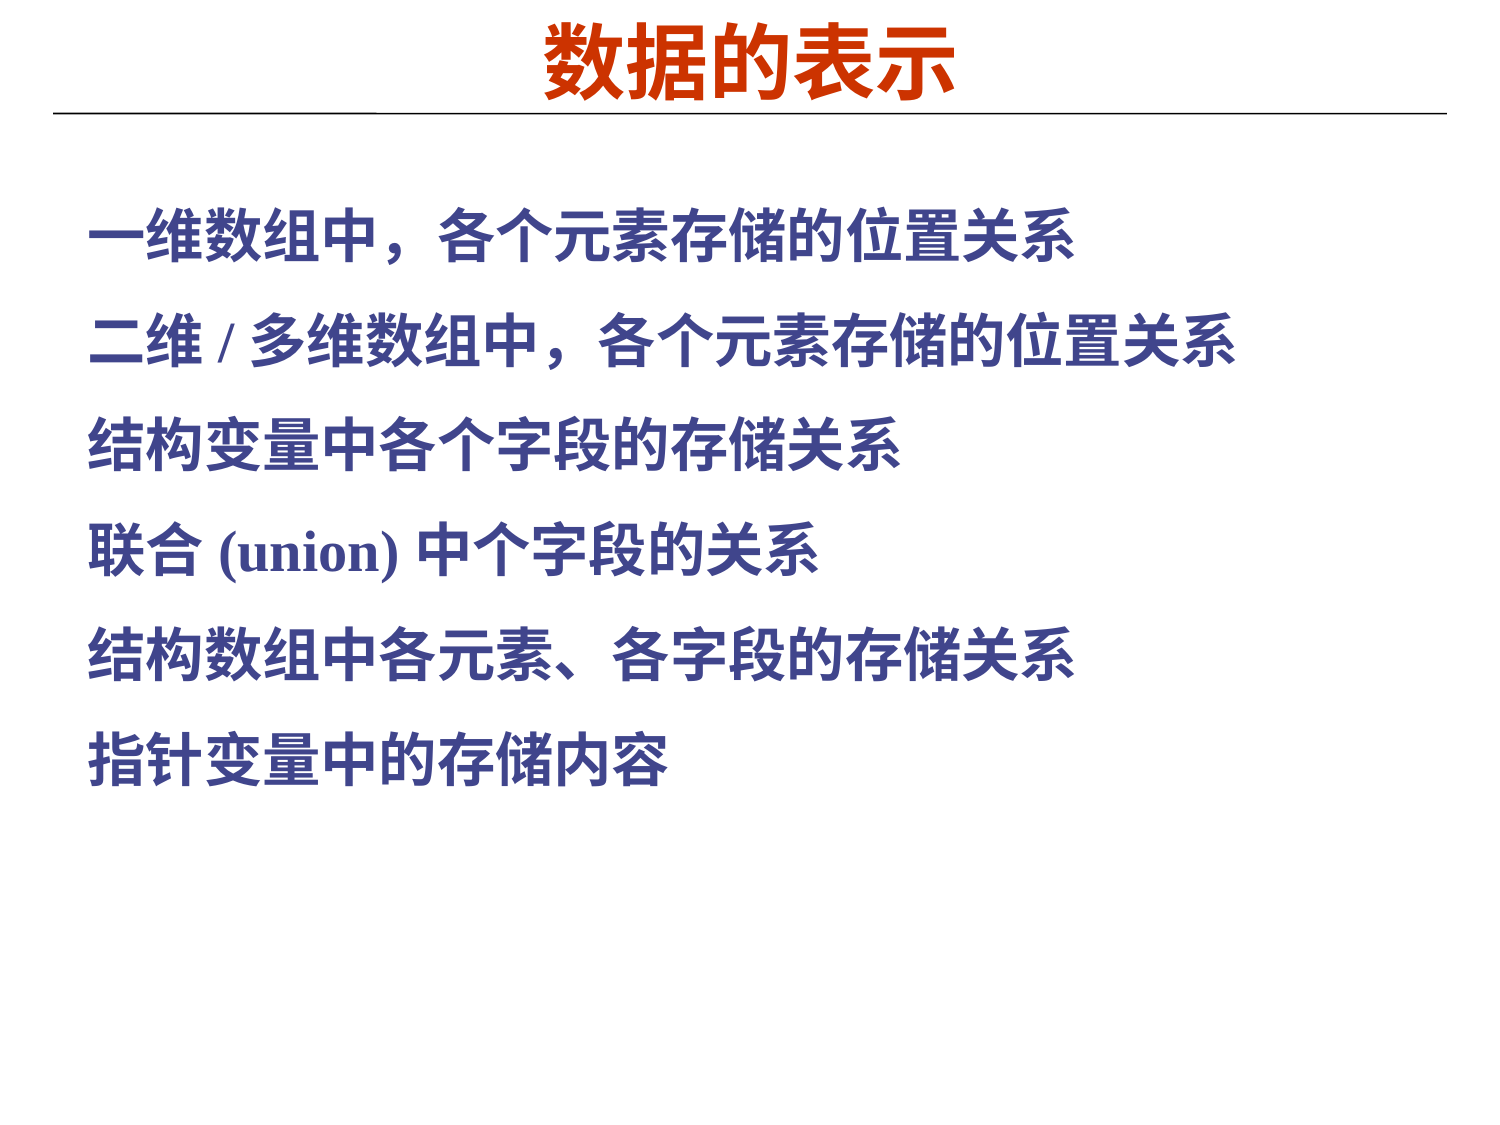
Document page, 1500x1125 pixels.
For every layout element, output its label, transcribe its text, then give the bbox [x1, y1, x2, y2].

text_box 数据的表示 [56, 25, 1407, 95]
text_box 一维数组中，各个元素存储的位置关系 二维/多维数组中，各个元素存储的位置关系 结构变量中各个字段的存储关系 联合(union)中个字段的关系 结构数组中各元素、各字段的存储关系 指针变量中的存储内容 [72, 156, 1254, 801]
